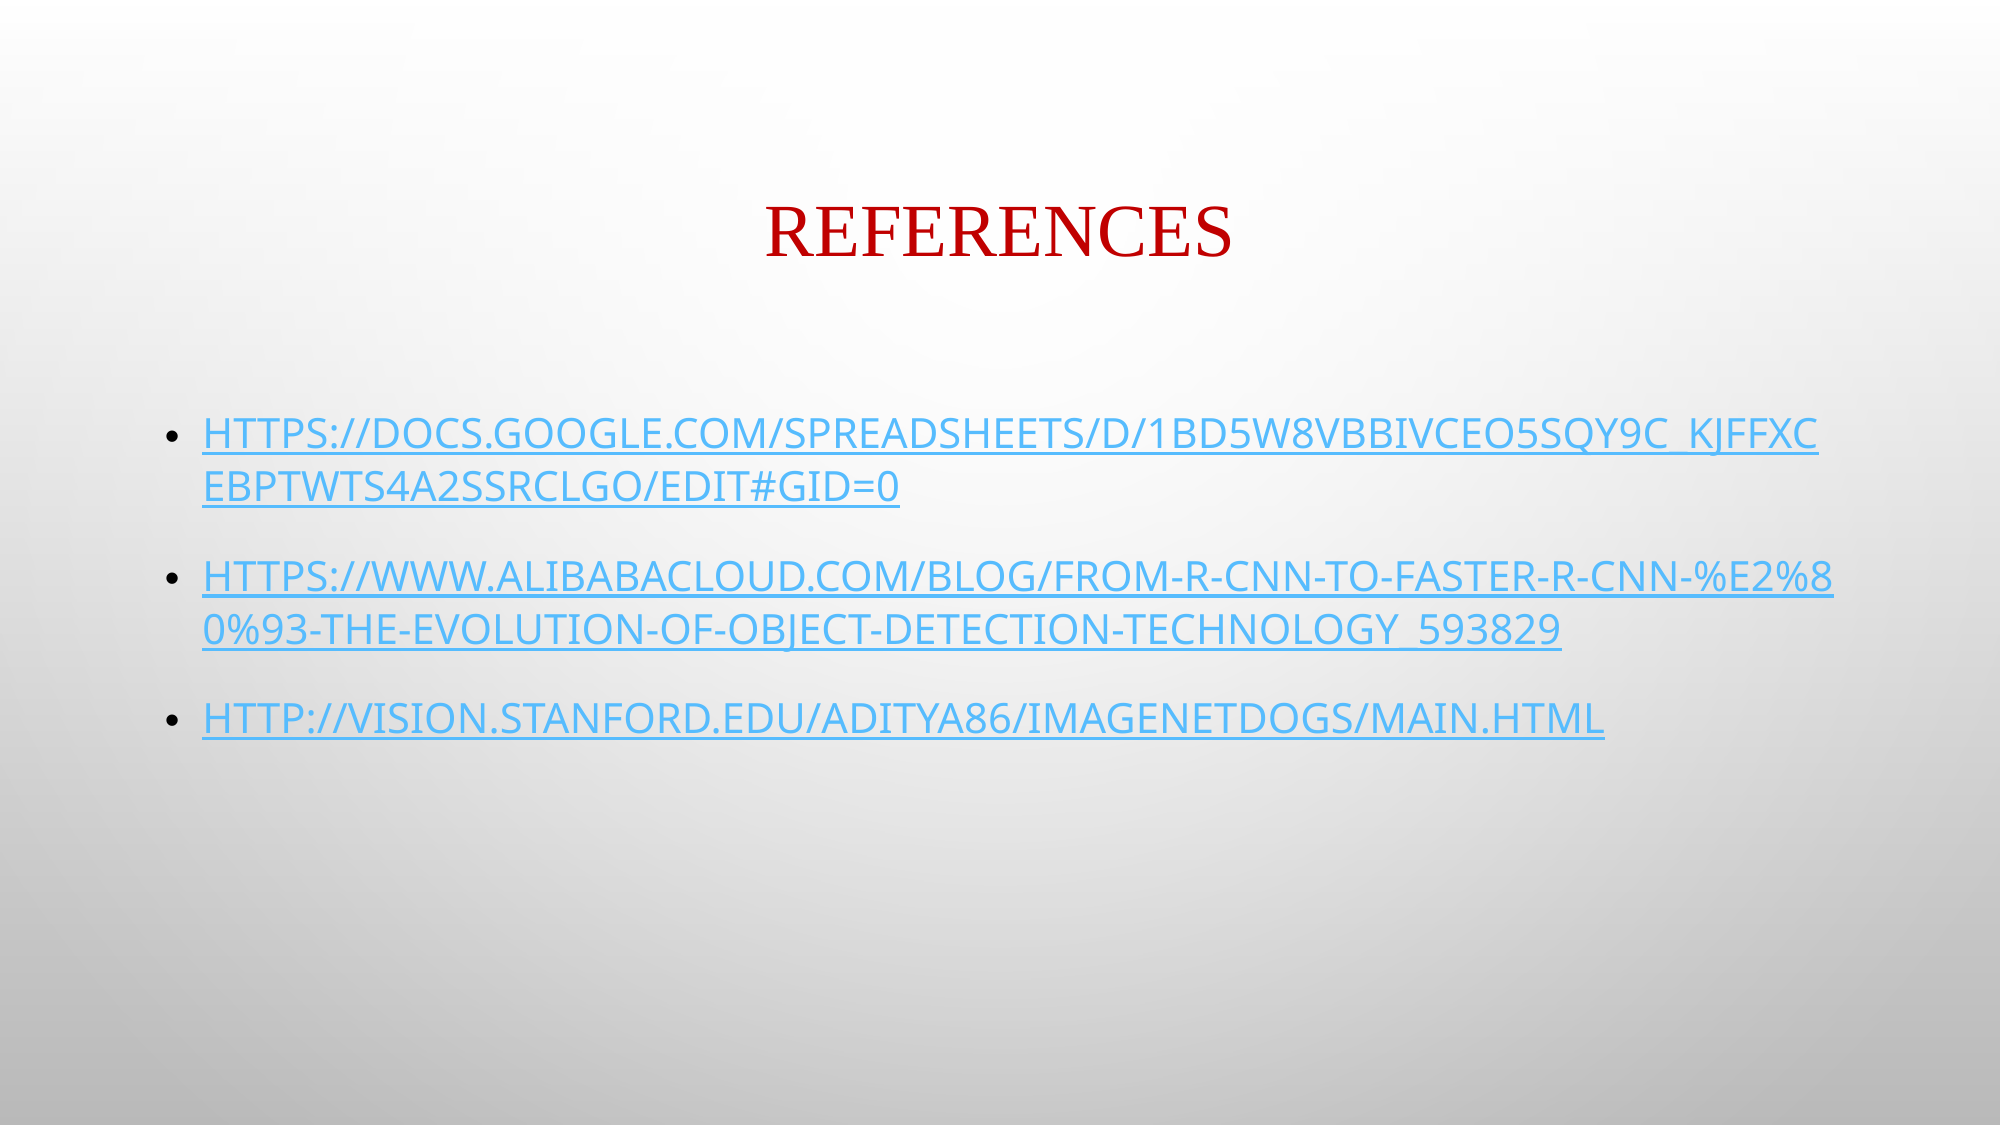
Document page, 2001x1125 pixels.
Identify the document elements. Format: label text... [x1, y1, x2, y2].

list https://docs.google.com/spreadsheets/d/1Bd5W8VBbiVCEo5sqY9c_KJFFXcEbpTwts4A2ssrcLgo/edit#gid=0 https://www.alibabacloud.com/blog/from-r-cnn-to-faster-r-cnn-%E2%80%93-the-evolution-of-object-detection-technology_593829 http://vision.stanford.edu/aditya86/ImageNetDogs/main.html [149, 388, 1851, 950]
picture [0, 0, 2000, 1125]
title REFERENCES [149, 101, 1851, 364]
